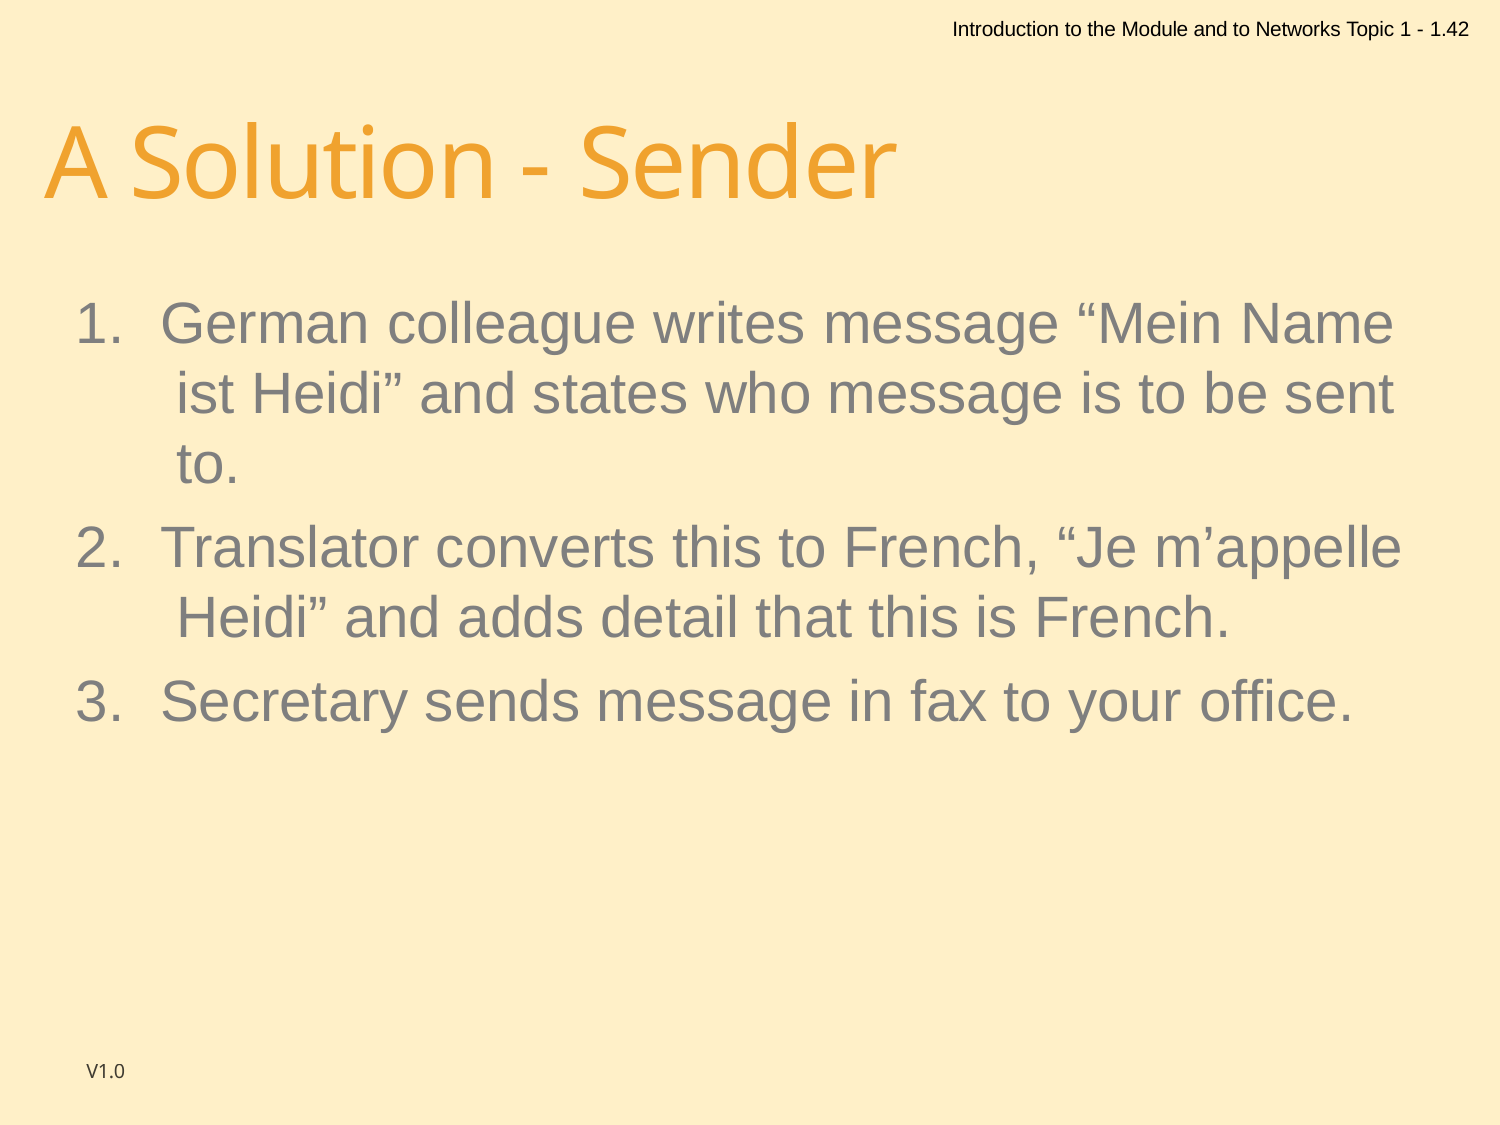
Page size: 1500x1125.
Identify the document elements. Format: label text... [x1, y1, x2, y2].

slide_number V1.0 [84, 744, 591, 1125]
text_box German colleague writes message “Mein Name ist Heidi” and states who message is to be sent to. Translator converts this to French, “Je m’appelle Heidi” and adds detail that this is French. Secretary sends message in fax to your office. [73, 282, 1412, 733]
text_box Introduction to the Module and to Networks Topic 1 - 1.42 [950, 13, 1488, 41]
title A Solution - Sender [42, 62, 951, 253]
